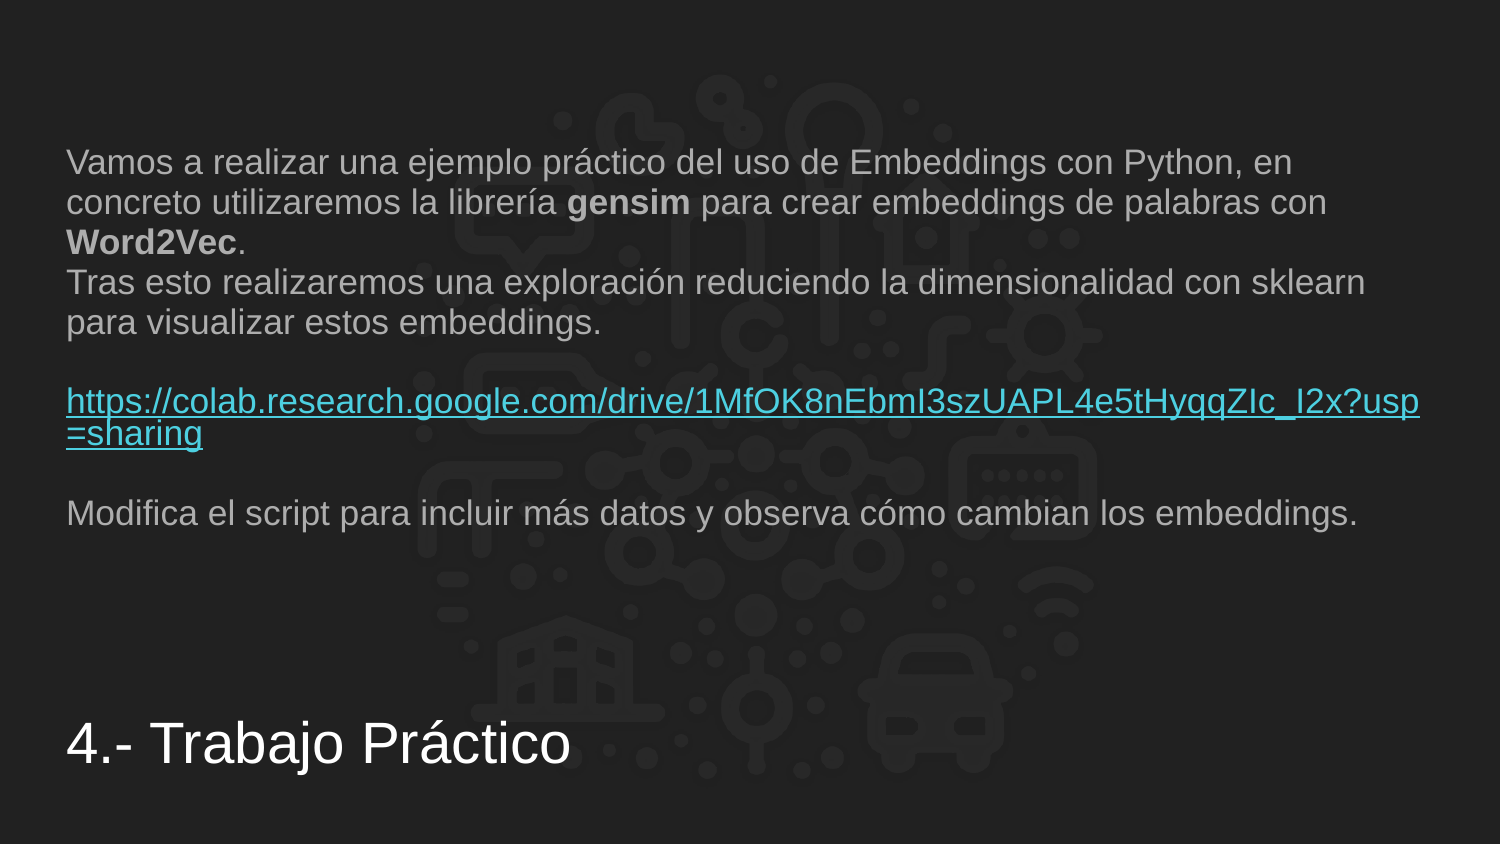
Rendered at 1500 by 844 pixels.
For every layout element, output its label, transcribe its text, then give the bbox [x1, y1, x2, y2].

list Vamos a realizar una ejemplo práctico del uso de Embeddings con Python, en concreto utilizaremos la librería gensim para crear embeddings de palabras con Word2Vec. Tras esto realizaremos una exploración reduciendo la dimensionalidad con sklearn para visualizar estos embeddings. https://colab.research.google.com/drive/1MfOK8nEbmI3szUAPL4e5tHyqqZIc_I2x?usp=sharing Modifica el script para incluir más datos y observa cómo cambian los embeddings. [51, 127, 322, 689]
picture [327, 0, 1173, 844]
list Vamos a realizar una ejemplo práctico del uso de Embeddings con Python, en concreto utilizaremos la librería gensim para crear embeddings de palabras con Word2Vec. Tras esto realizaremos una exploración reduciendo la dimensionalidad con sklearn para visualizar estos embeddings. https://colab.research.google.com/drive/1MfOK8nEbmI3szUAPL4e5tHyqqZIc_I2x?usp=sharing Modifica el script para incluir más datos y observa cómo cambian los embeddings. [1176, 127, 1449, 689]
list 4.- Trabajo Práctico [51, 694, 322, 794]
